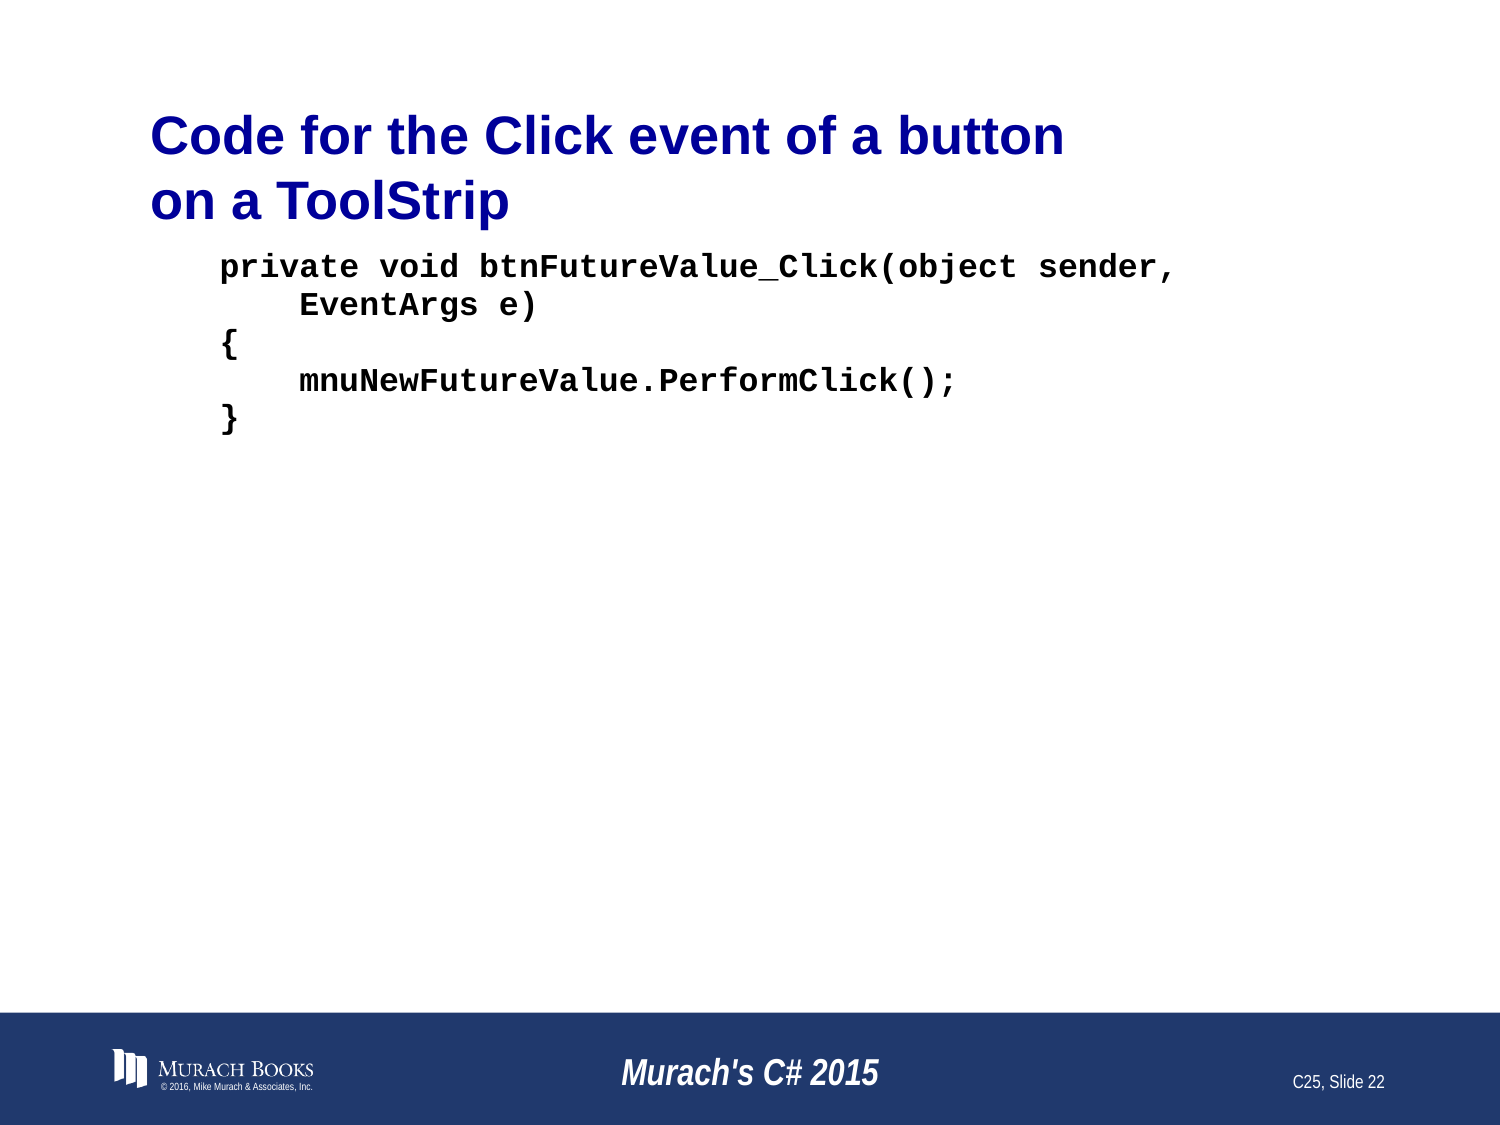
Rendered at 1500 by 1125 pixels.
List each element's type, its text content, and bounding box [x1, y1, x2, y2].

title Code for the Click event of a button on a ToolStrip [150, 99, 1350, 232]
slide_number C25, Slide 22 [1087, 1025, 1400, 1100]
footer © 2016, Mike Murach & Associates, Inc. [12, 1025, 463, 1100]
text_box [162, 249, 1361, 452]
slide_number Murach's C# 2015 [463, 1025, 1050, 1100]
